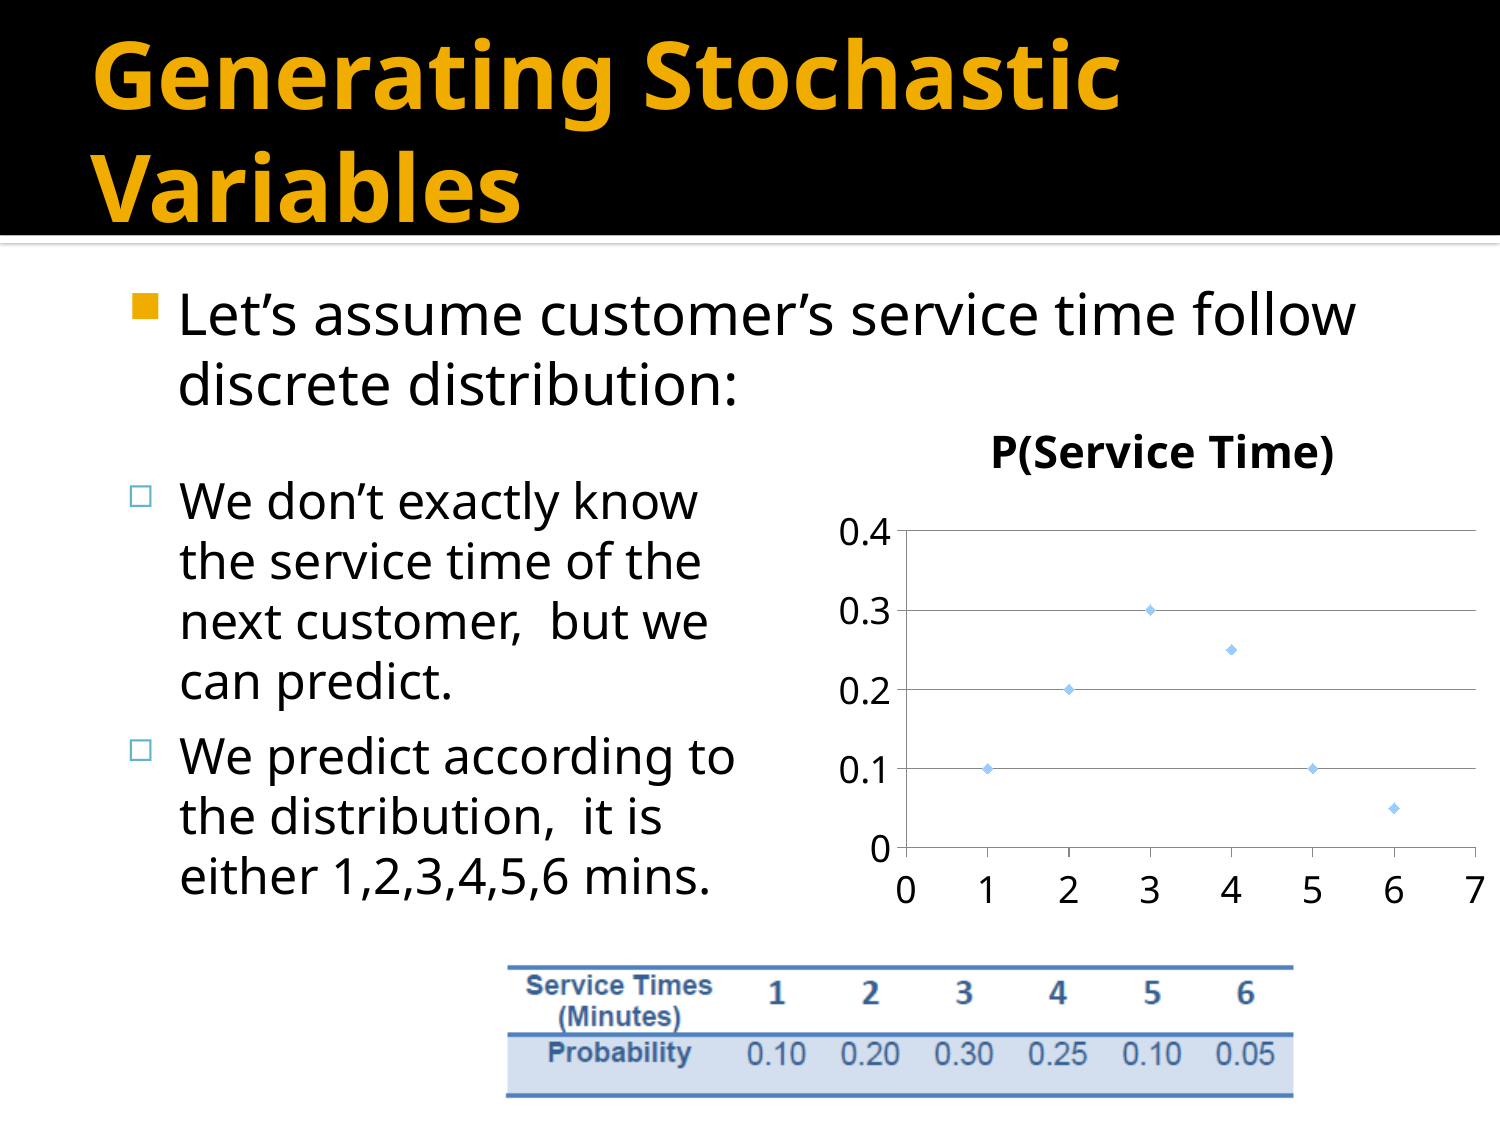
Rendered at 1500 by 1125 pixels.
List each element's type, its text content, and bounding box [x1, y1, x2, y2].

picture [412, 949, 1350, 1125]
title Generating Stochastic Variables [75, 25, 1425, 231]
list Let’s assume customer’s service time follow discrete distribution: [100, 262, 1438, 425]
chart [824, 387, 1500, 925]
text_box We don’t exactly know the service time of the next customer, but we can predict. We predict according to the distribution, it is either 1,2,3,4,5,6 mins. [112, 462, 800, 1088]
